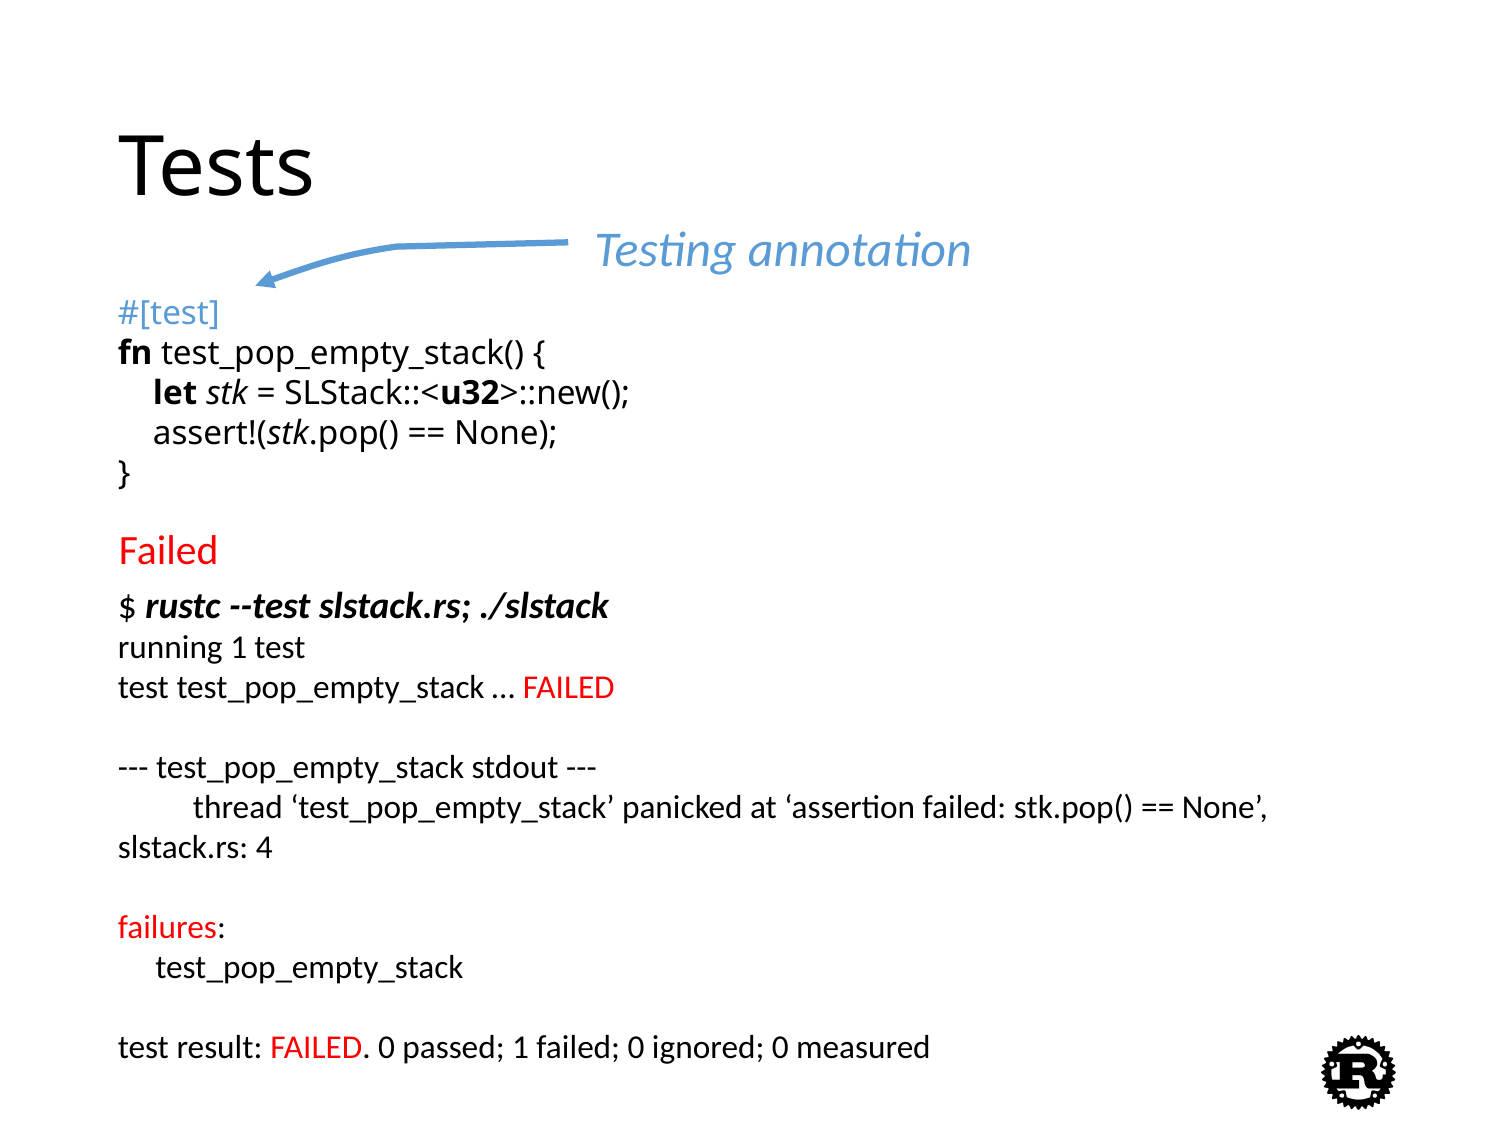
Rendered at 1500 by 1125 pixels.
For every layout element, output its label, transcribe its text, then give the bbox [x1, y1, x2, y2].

text_box #[test] fn test_pop_empty_stack() { let stk = SLStack::<u32>::new(); assert!(stk.pop() == None); } [103, 284, 1428, 539]
text_box Failed [104, 515, 234, 581]
title Tests [103, 59, 1397, 278]
picture [1368, 1035, 1397, 1111]
text_box [255, 241, 569, 288]
text_box Testing annotation [579, 209, 987, 284]
text_box $ rustc --test slstack.rs; ./slstack running 1 test test test_pop_empty_stack … FAILED --- test_pop_empty_stack stdout --- thread ‘test_pop_empty_stack’ panicked at ‘assertion failed: stk.pop() == None’, slstack.rs: 4 failures: test_pop_empty_stack test result: FAILED. 0 passed; 1 failed; 0 ignored; 0 measured [103, 573, 1368, 1118]
